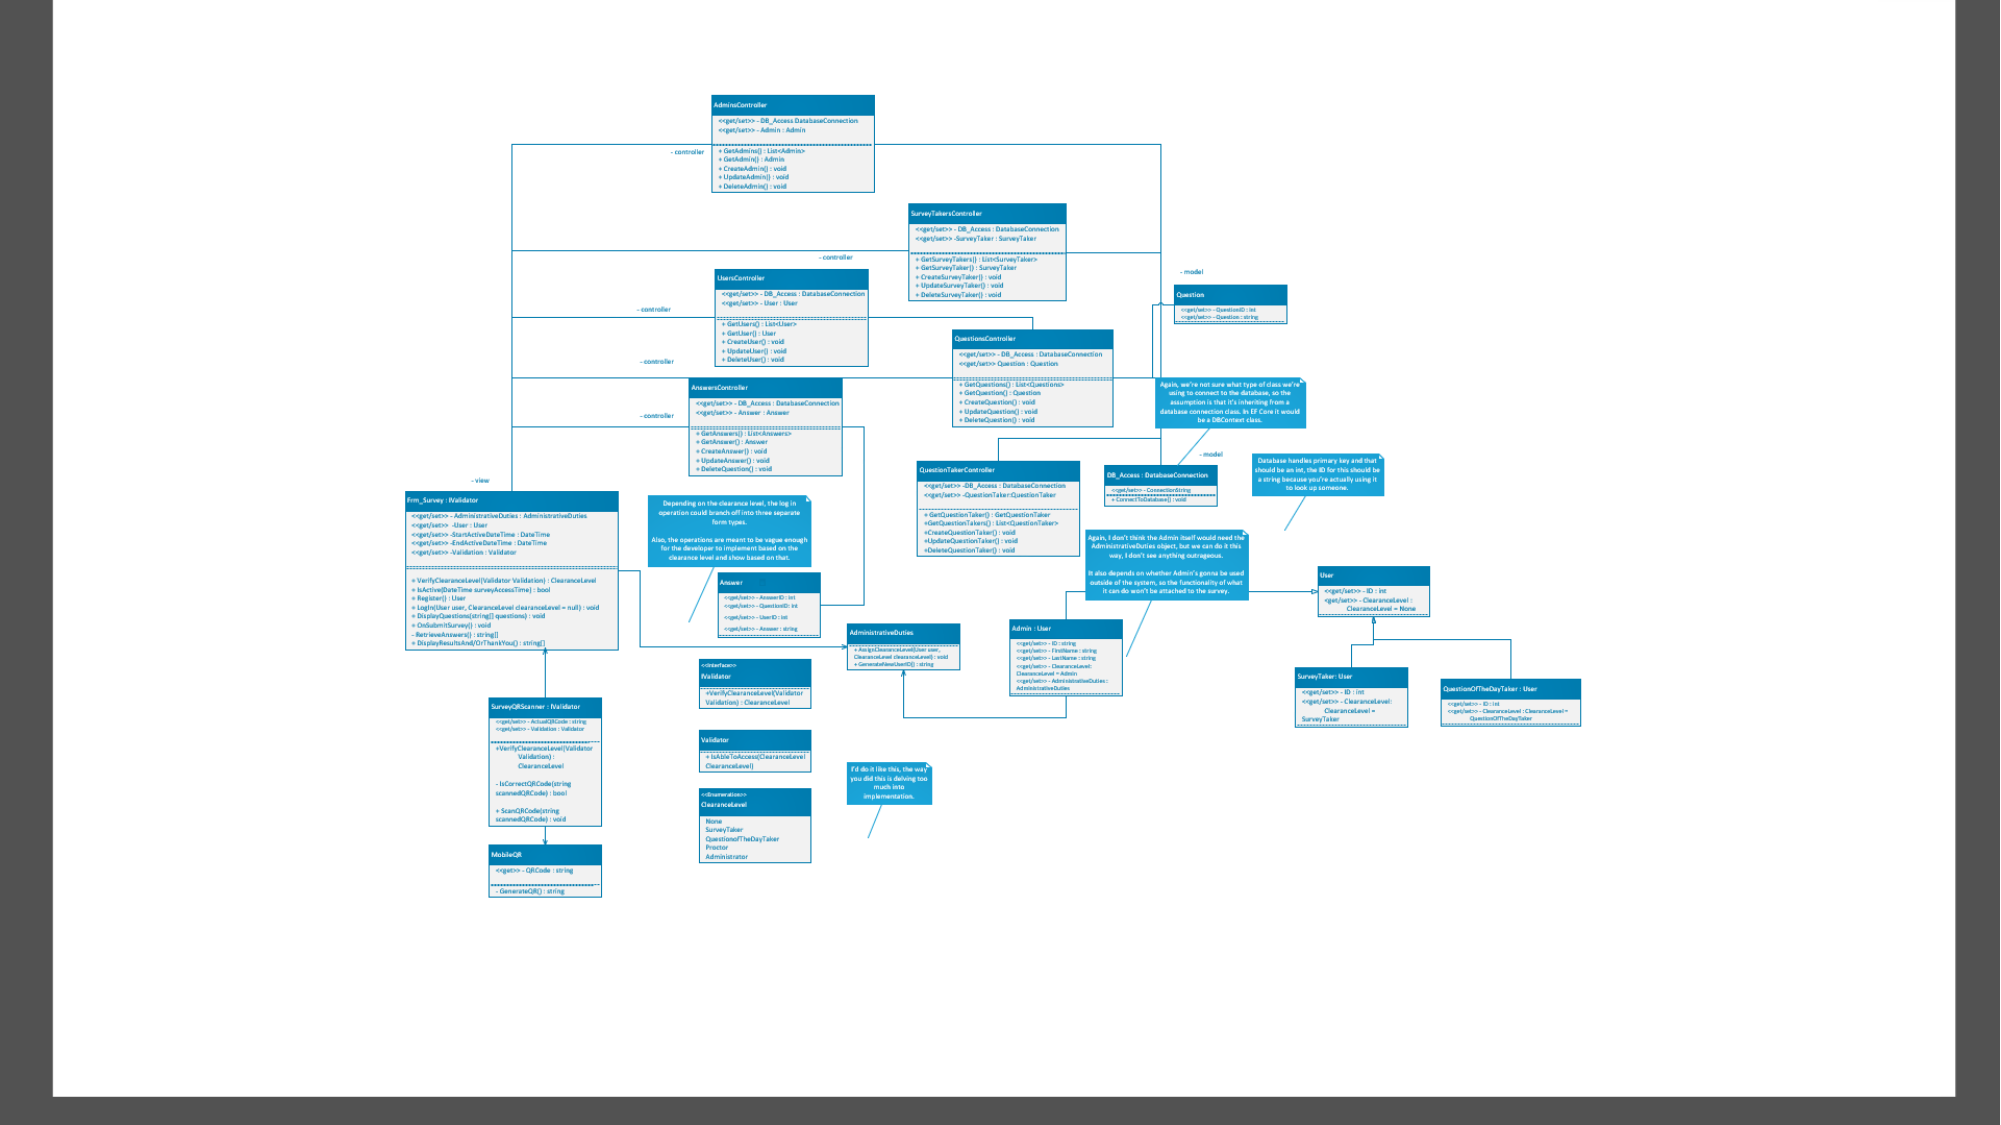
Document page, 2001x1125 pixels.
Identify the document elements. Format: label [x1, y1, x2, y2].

list [0, 0, 2000, 1125]
